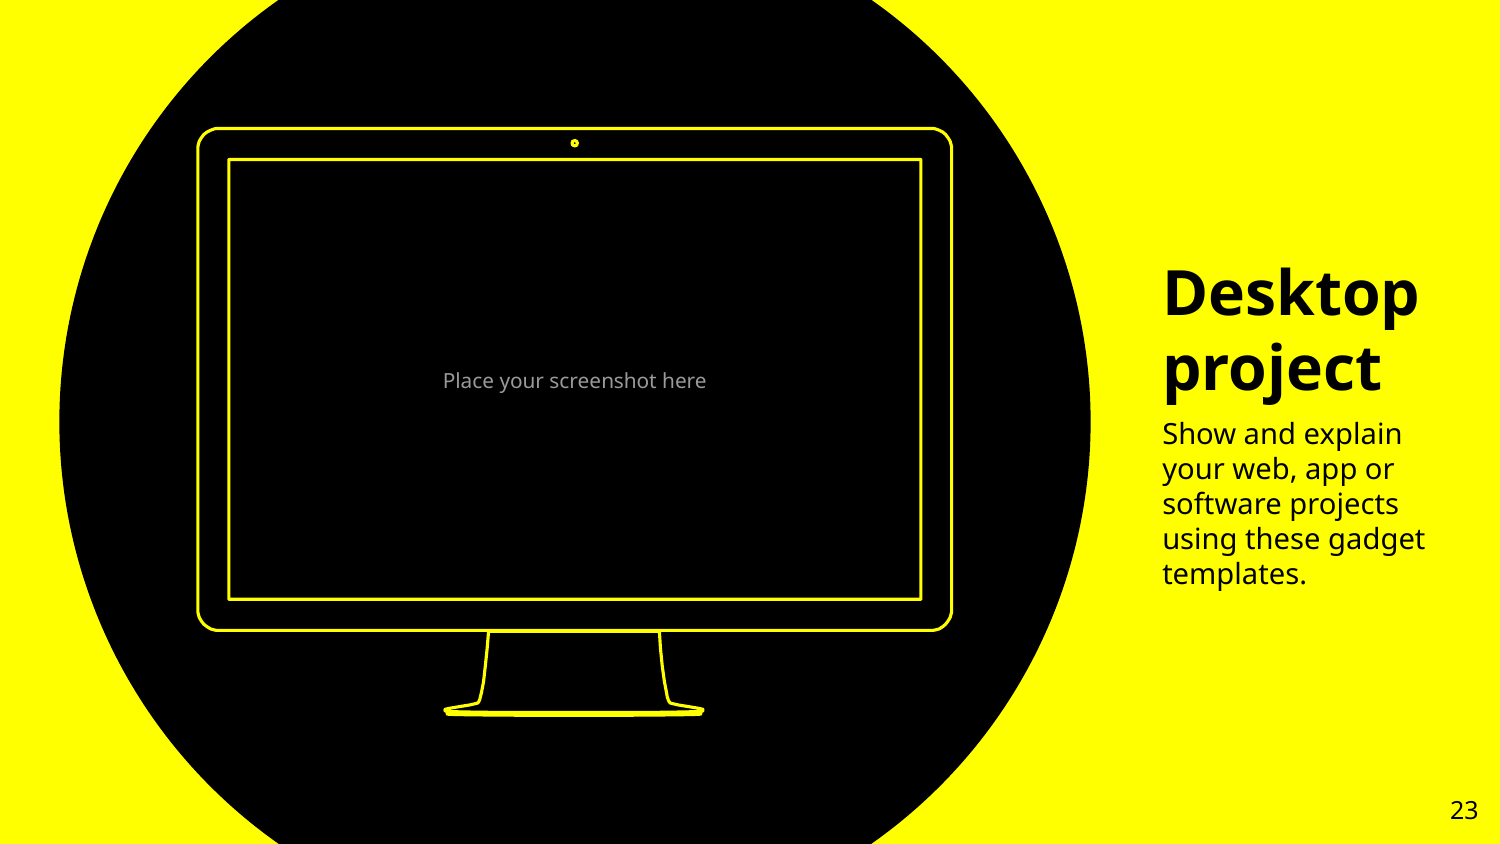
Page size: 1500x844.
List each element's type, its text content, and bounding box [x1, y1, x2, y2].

text_box [197, 128, 952, 716]
text_box Place your screenshot here [229, 159, 921, 601]
slide_number ‹#› [1403, 779, 1494, 844]
list Desktop project Show and explain your web, app or software projects using these gadget templates. [1147, 0, 1457, 844]
